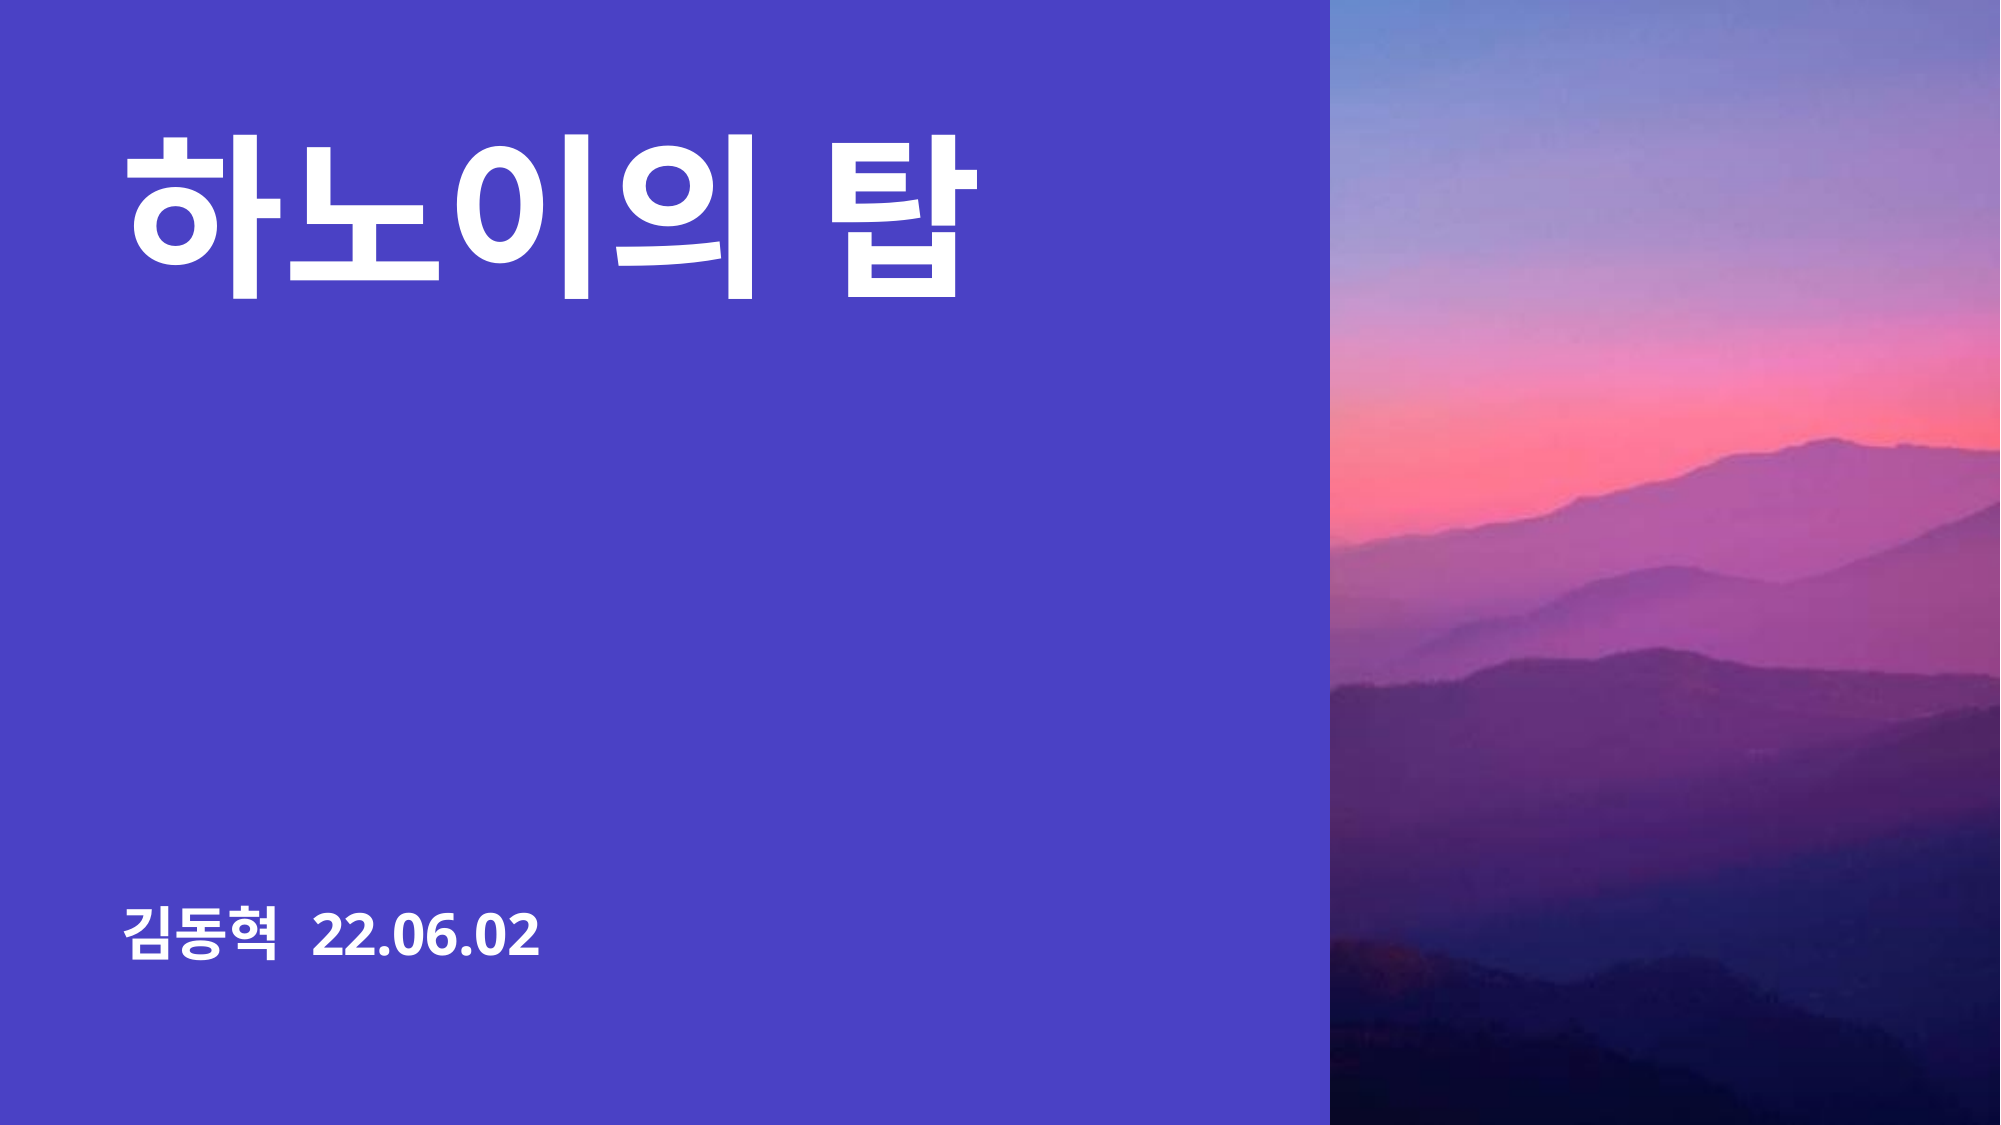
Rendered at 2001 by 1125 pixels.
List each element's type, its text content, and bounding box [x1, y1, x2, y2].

title 하노이의 탑 [106, 123, 1225, 762]
picture [1330, 0, 2000, 1125]
subtitle 김동혁 22.06.02 [106, 761, 1163, 975]
